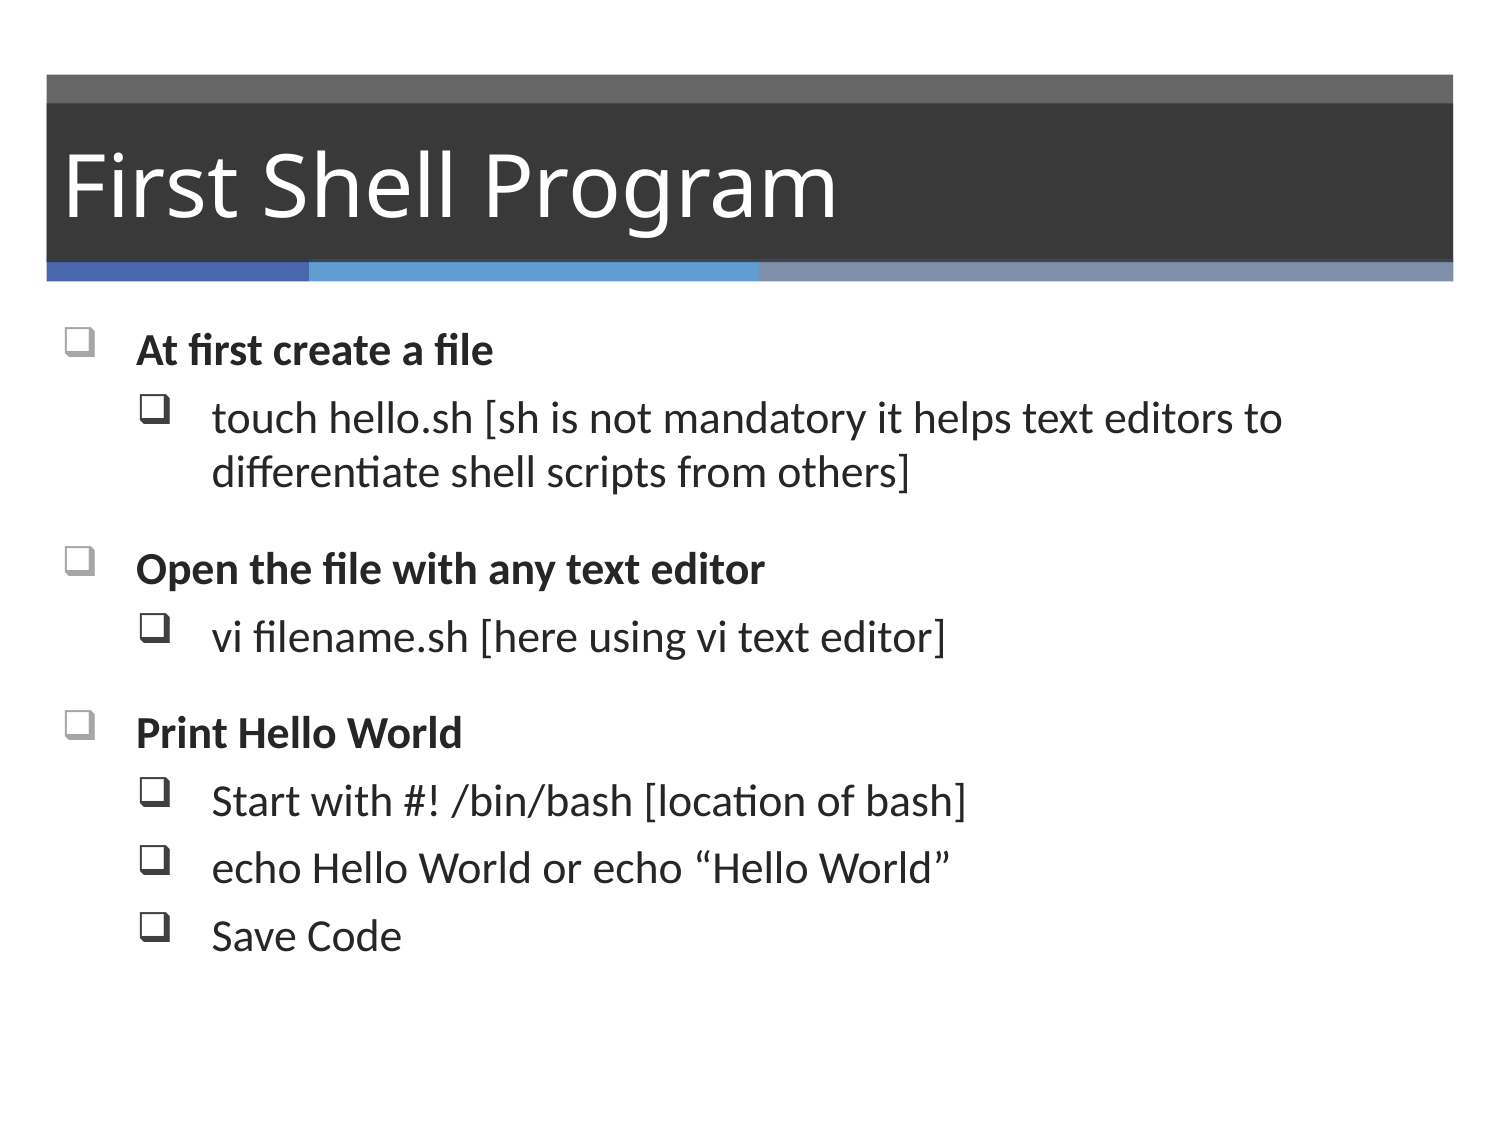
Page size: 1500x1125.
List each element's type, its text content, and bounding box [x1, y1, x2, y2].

title First Shell Program [46, 103, 1454, 263]
list At first create a file touch hello.sh [sh is not mandatory it helps text editors to differentiate shell scripts from others] Open the file with any text editor vi filename.sh [here using vi text editor] Print Hello World Start with #! /bin/bash [location of bash] echo Hello World or echo “Hello World” Save Code [46, 312, 1454, 1005]
